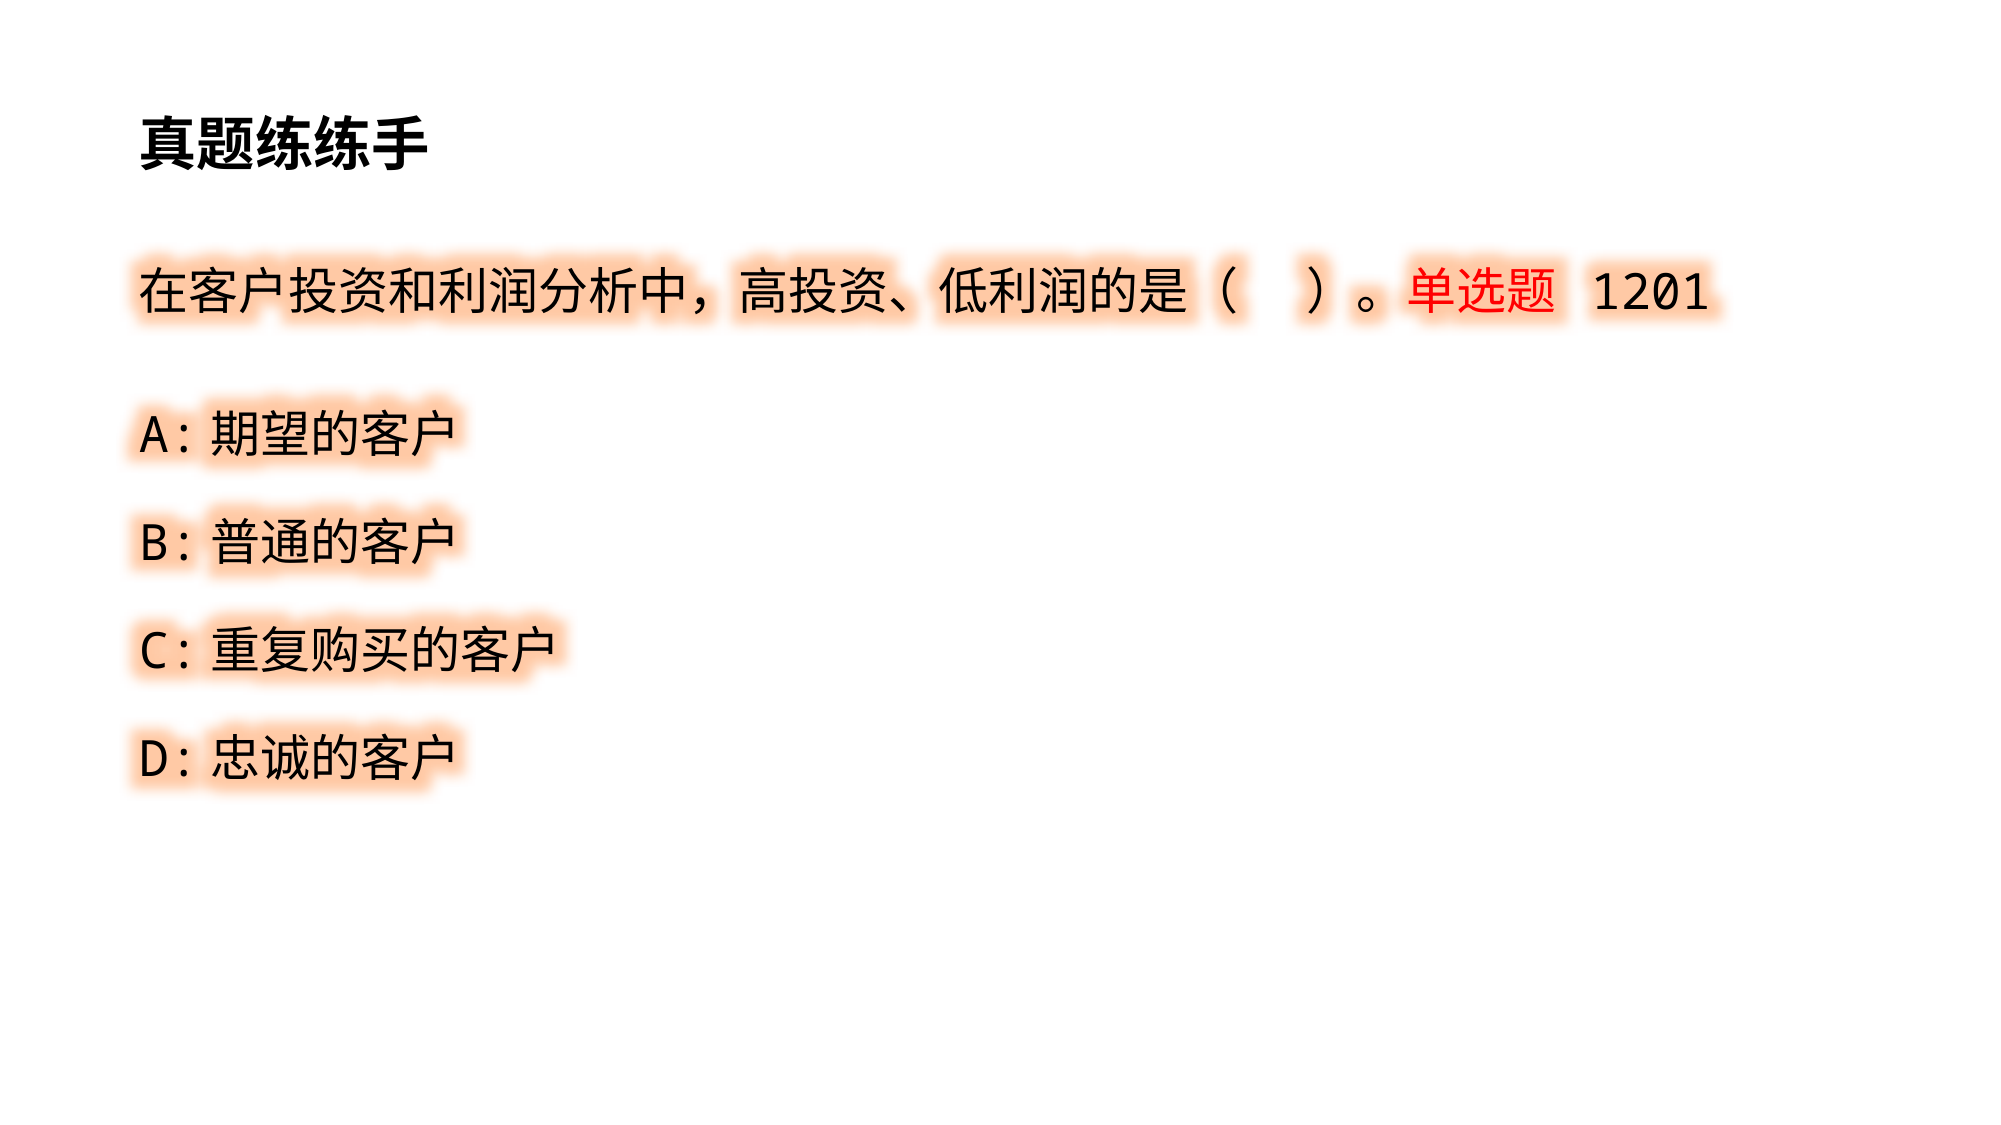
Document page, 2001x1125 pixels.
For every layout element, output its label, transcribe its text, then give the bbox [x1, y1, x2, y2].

text_box 在客户投资和利润分析中，高投资、低利润的是（ ）。单选题 1201 A:期望的客户 B:普通的客户 C:重复购买的客户 D:忠诚的客户 [120, 219, 1839, 1047]
text_box 真题练练手 [120, 97, 1568, 187]
